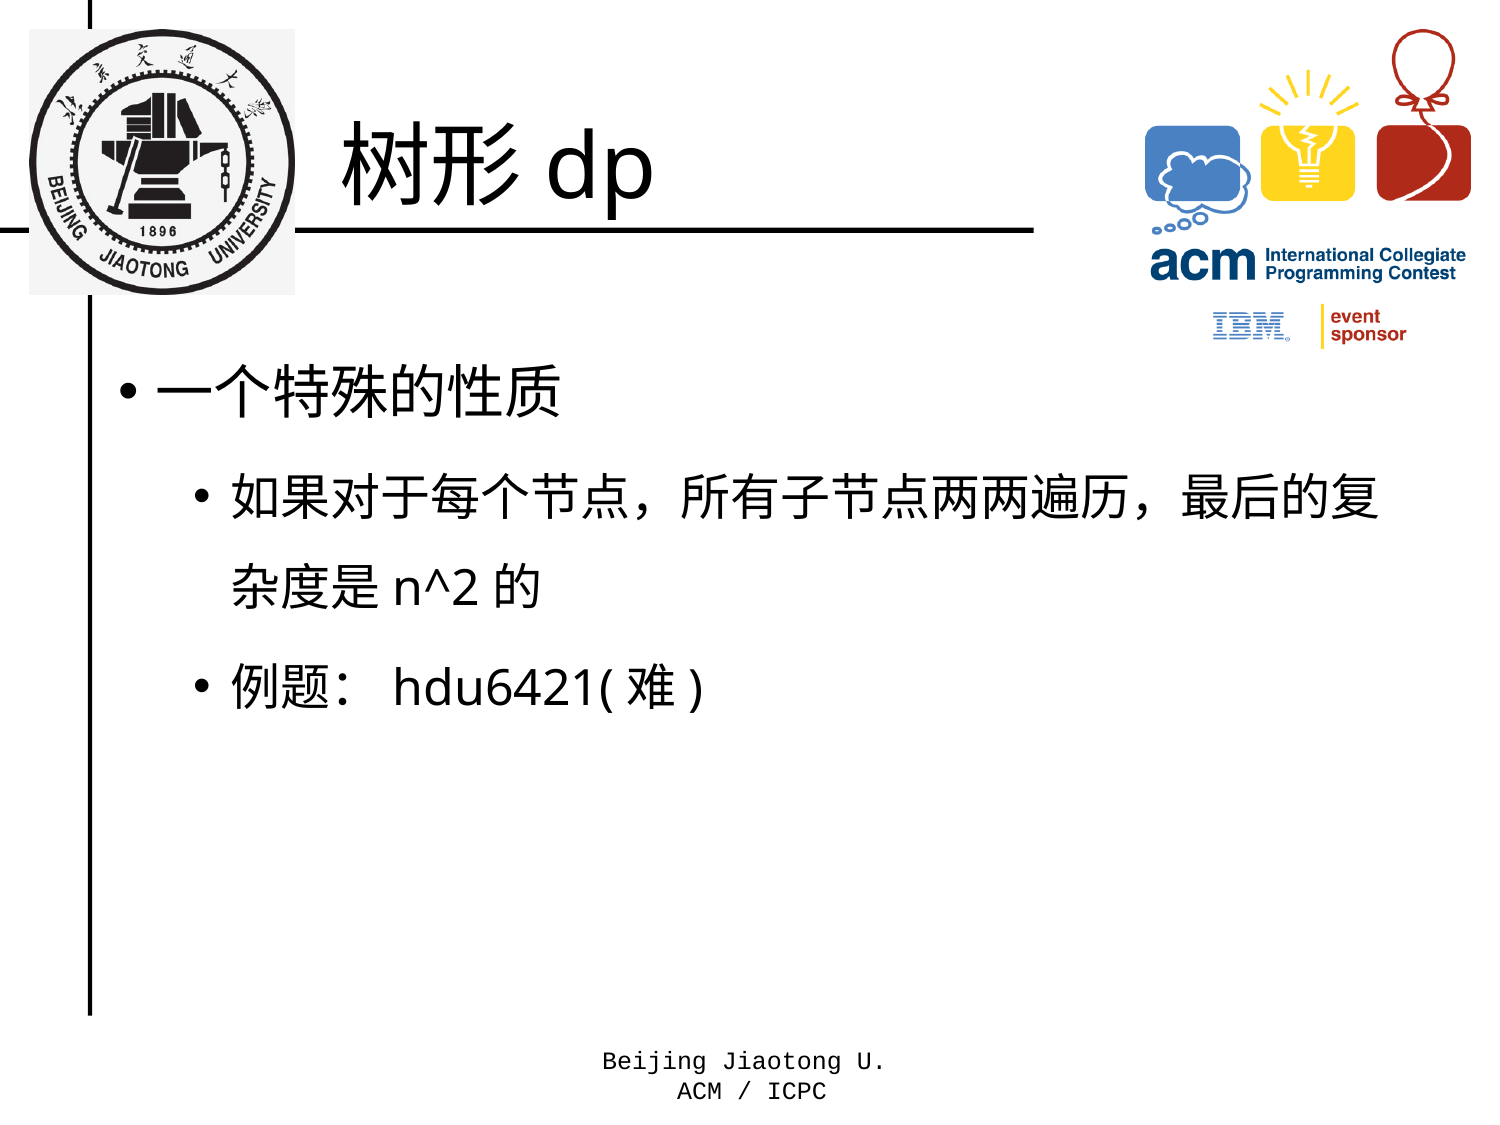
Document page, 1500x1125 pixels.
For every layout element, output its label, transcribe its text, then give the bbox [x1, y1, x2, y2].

picture [1145, 29, 1471, 59]
title 树形dp [324, 59, 1500, 278]
picture [1145, 278, 1471, 349]
list 一个特殊的性质 如果对于每个节点，所有子节点两两遍历，最后的复杂度是n^2的 例题：hdu6421(难) [103, 312, 1397, 1043]
picture [29, 29, 295, 295]
